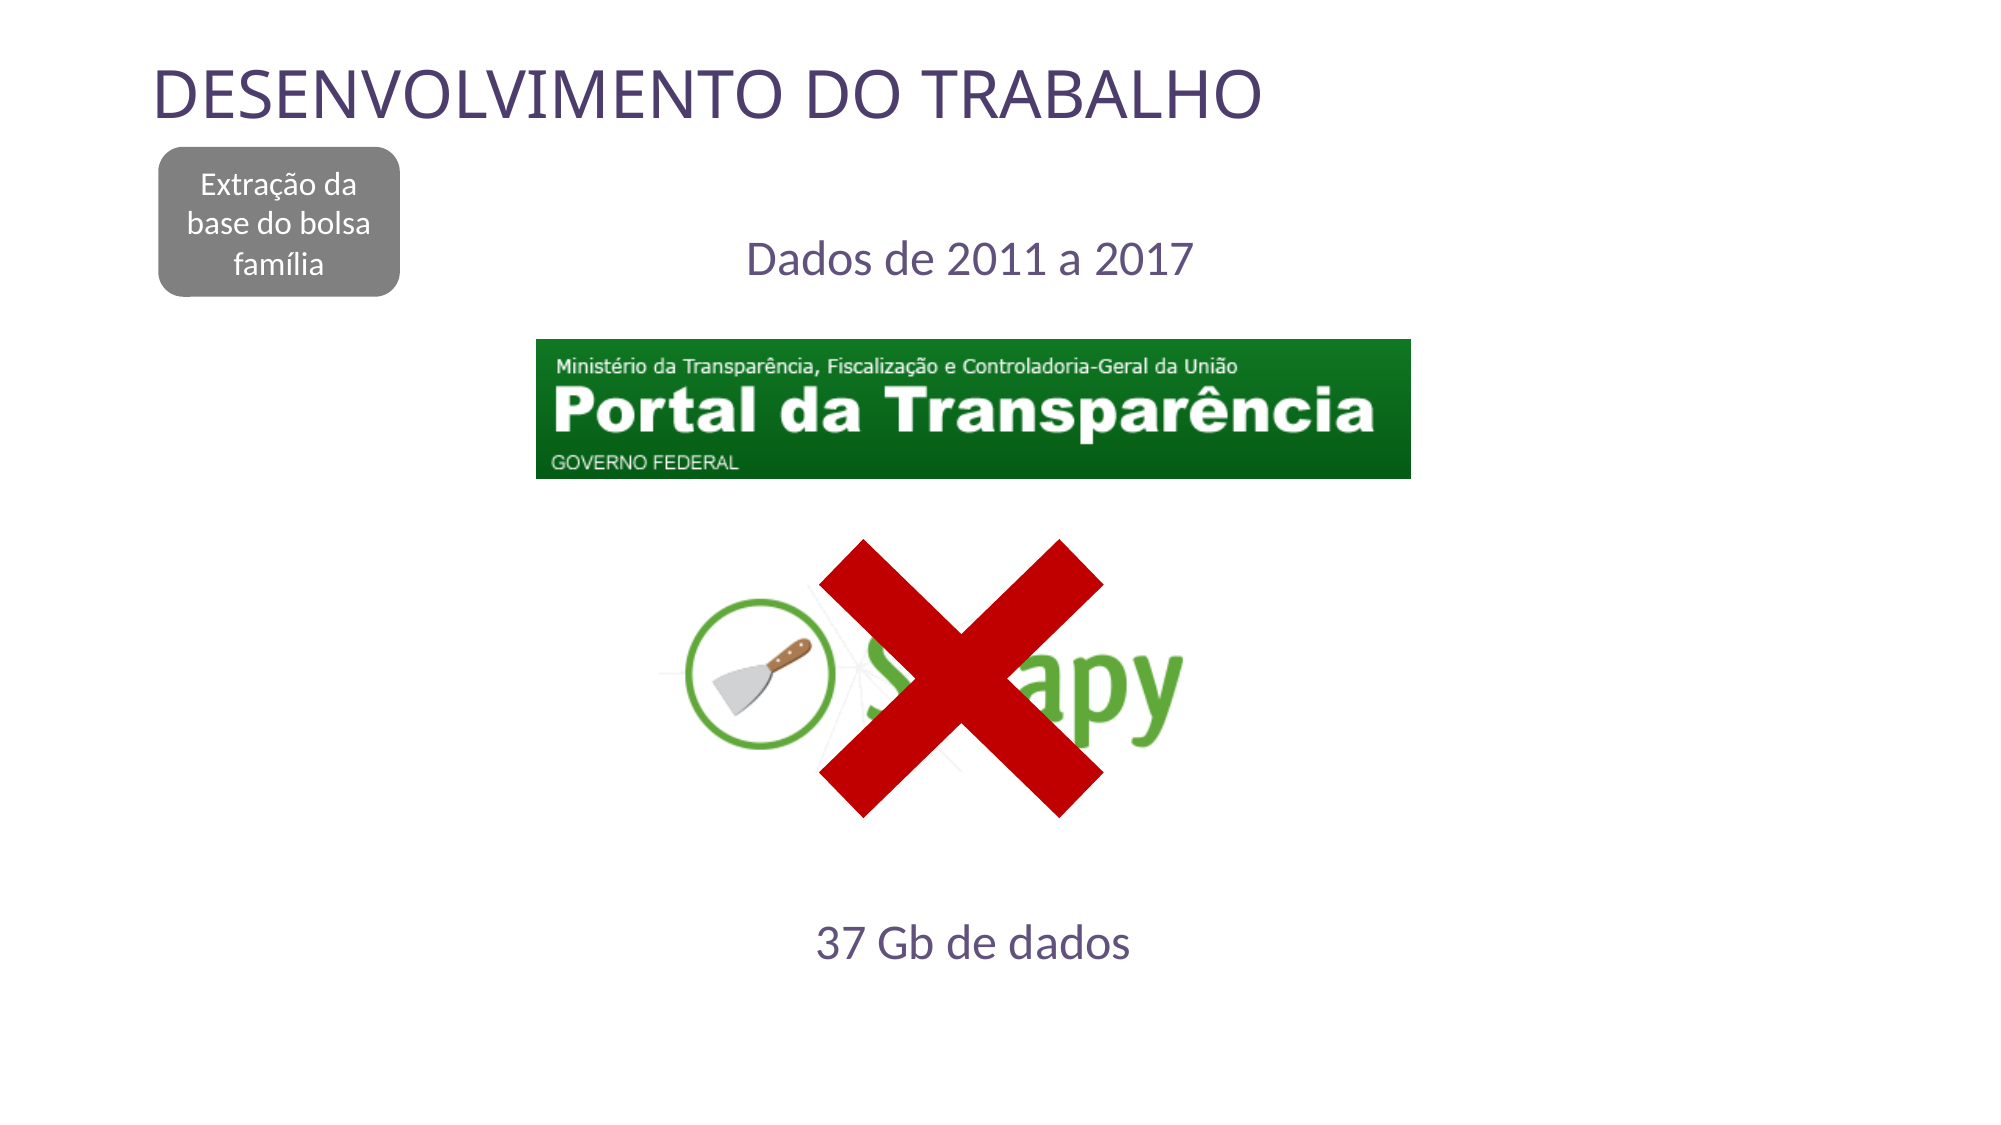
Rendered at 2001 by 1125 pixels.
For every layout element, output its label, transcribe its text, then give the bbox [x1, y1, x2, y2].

text_box 37 Gb de dados [731, 901, 1216, 977]
text_box [818, 772, 911, 819]
picture [536, 339, 1411, 479]
text_box [1011, 539, 1104, 585]
text_box [1011, 772, 1104, 819]
text_box [818, 539, 911, 585]
text_box Dados de 2011 a 2017 [731, 218, 1216, 293]
text_box Extração da base do bolsa família [157, 145, 401, 298]
text_box DESENVOLVIMENTO DO TRABALHO [136, 44, 1538, 140]
picture [659, 585, 1216, 772]
